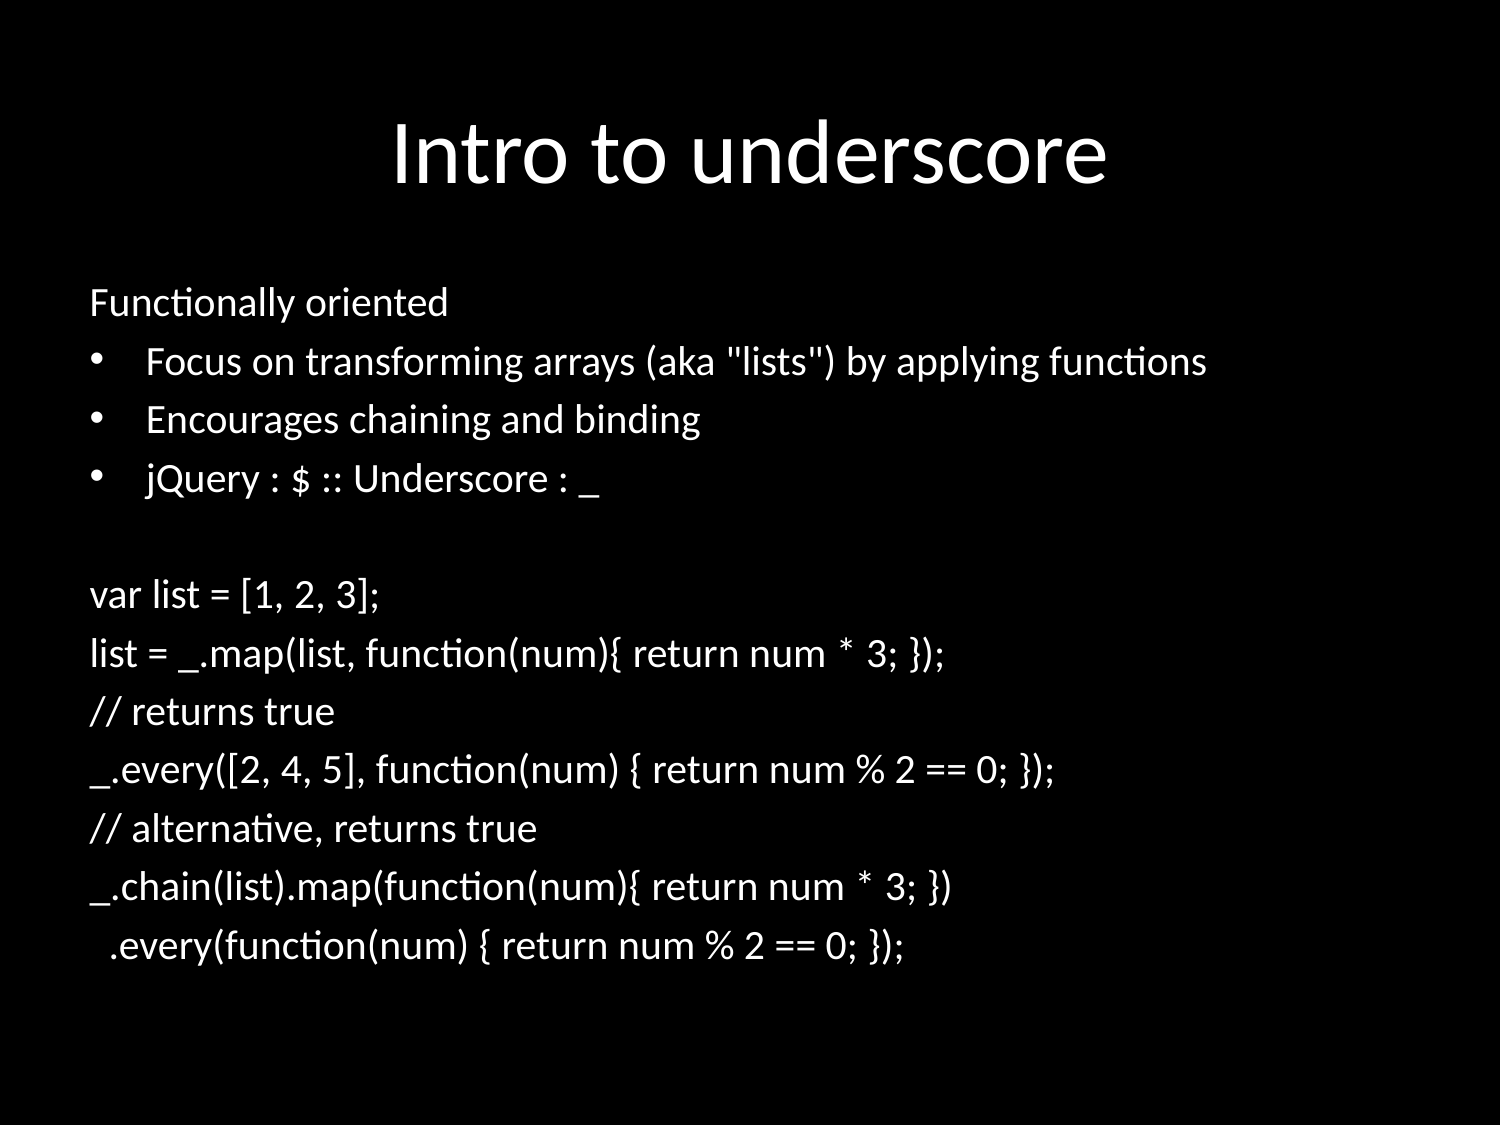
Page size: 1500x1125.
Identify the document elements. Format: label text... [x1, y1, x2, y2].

subtitle Functionally oriented Focus on transforming arrays (aka "lists") by applying functions Encourages chaining and binding jQuery : $ :: Underscore : _ var list = [1, 2, 3]; list = _.map(list, function(num){ return num * 3; }); // returns true _.every([2, 4, 5], function(num) { return num % 2 == 0; }); // alternative, returns true _.chain(list).map(function(num){ return num * 3; }) .every(function(num) { return num % 2 == 0; }); [74, 267, 1448, 1024]
title Intro to underscore [112, 26, 1388, 267]
